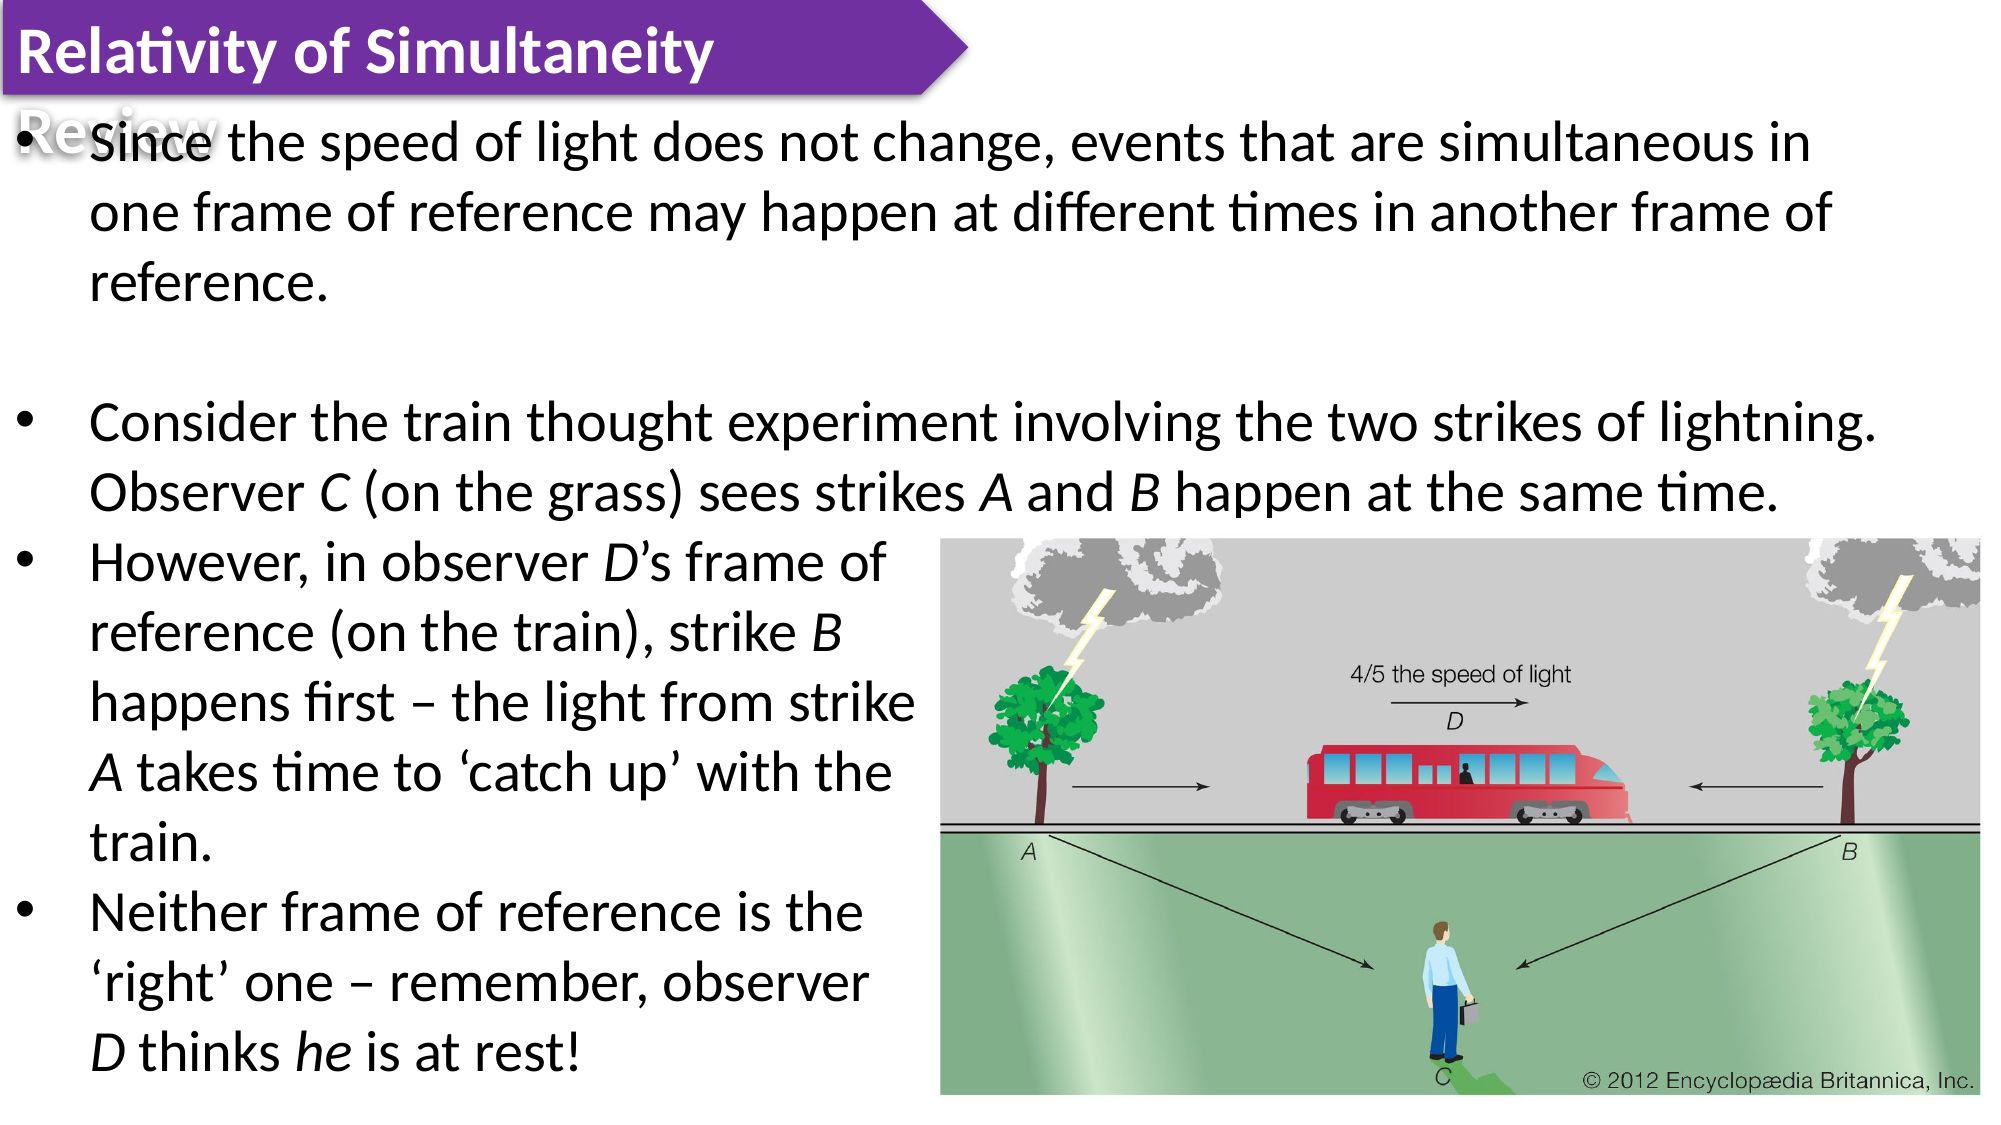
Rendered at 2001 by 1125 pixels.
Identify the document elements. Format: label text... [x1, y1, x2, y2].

text_box Since the speed of light does not change, events that are simultaneous in one frame of reference may happen at different times in another frame of reference. Consider the train thought experiment involving the two strikes of lightning. Observer C (on the grass) sees strikes A and B happen at the same time. However, in observer D’s frame of reference (on the train), strike B happens first – the light from strike A takes time to ‘catch up’ with the train. Neither frame of reference is the ‘right’ one – remember, observer D thinks he is at rest! [0, 95, 1923, 1091]
picture [920, 518, 2000, 1115]
text_box Relativity of Simultaneity Review [3, 0, 969, 95]
